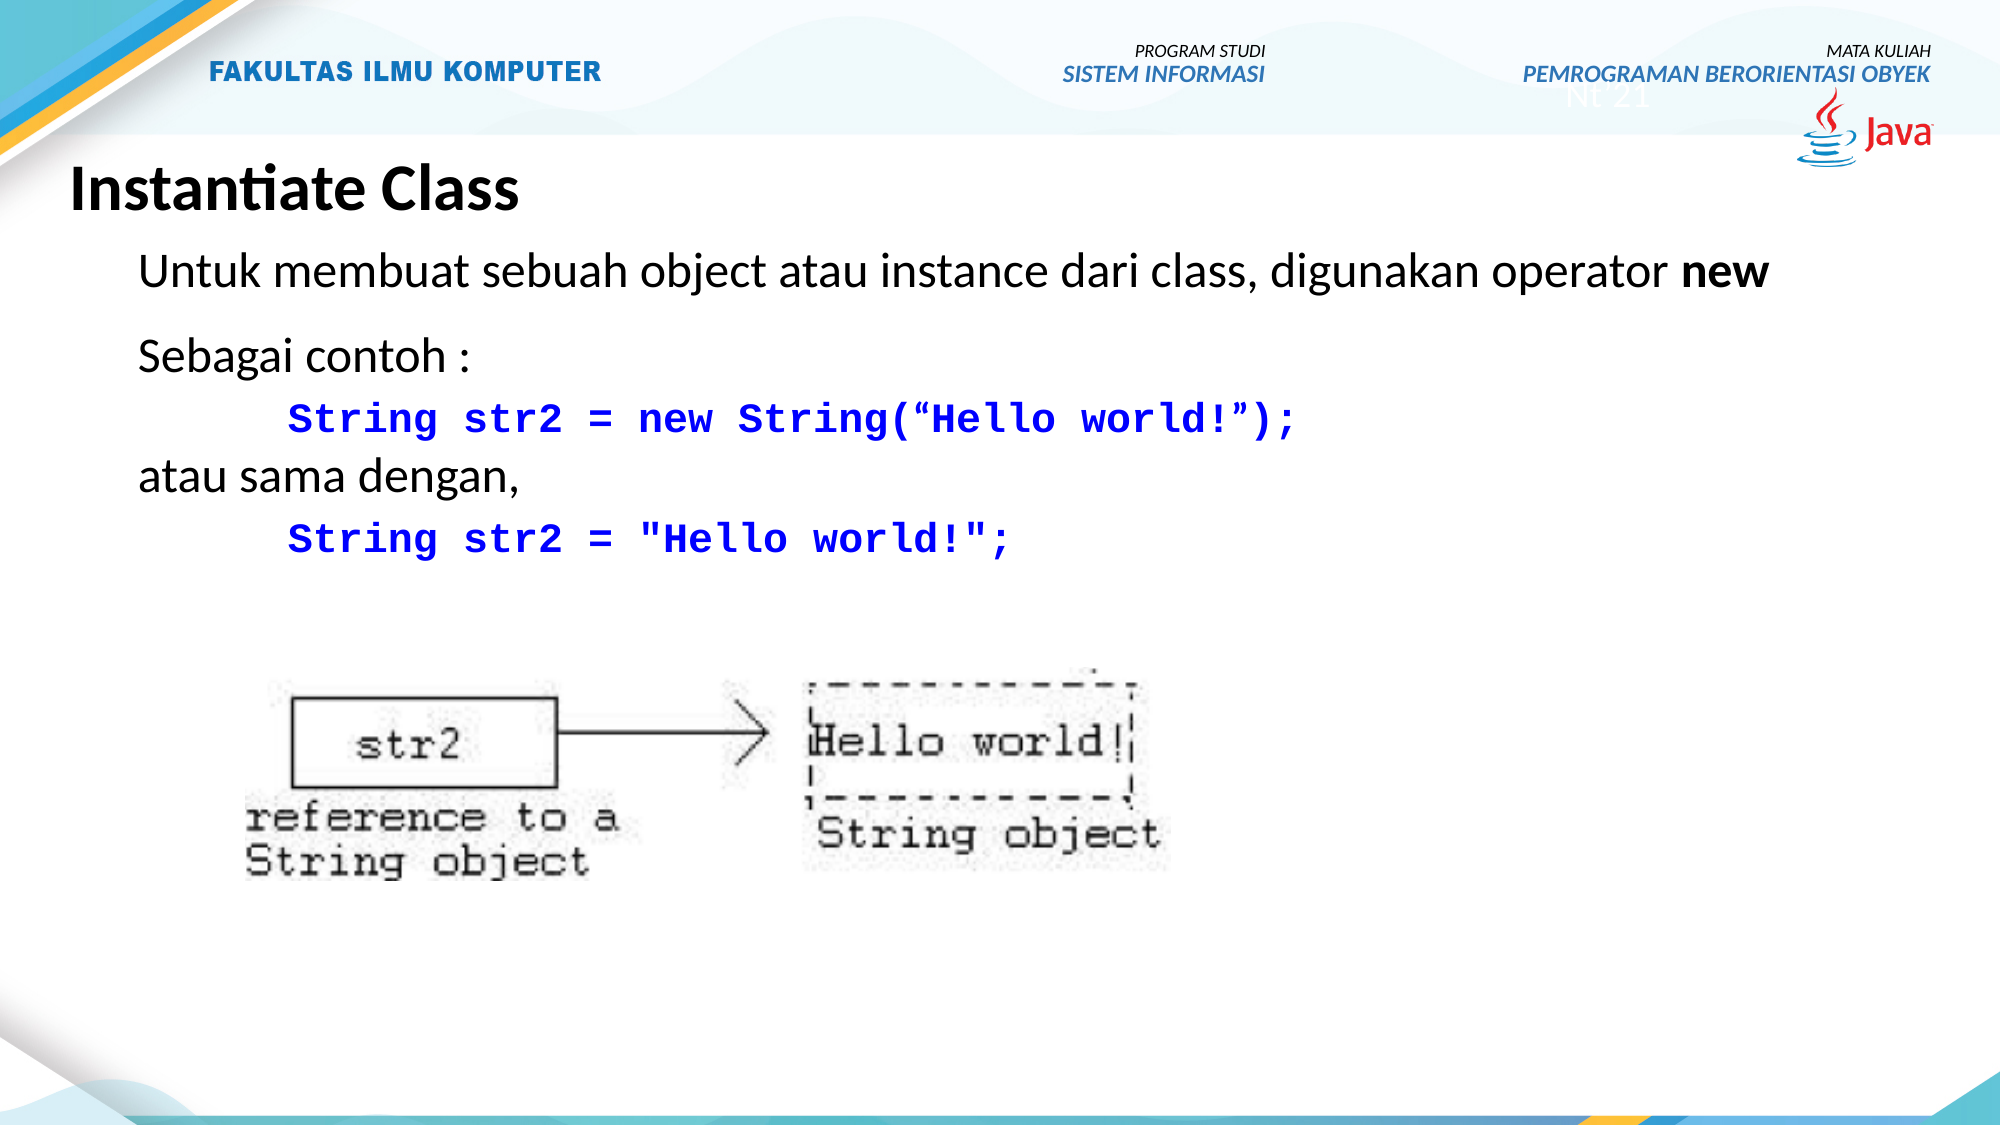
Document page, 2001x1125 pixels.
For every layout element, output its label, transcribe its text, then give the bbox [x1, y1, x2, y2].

text_box MATA KULIAH PEMROGRAMAN BERORIENTASI OBYEK [1487, 33, 1947, 118]
text_box Untuk membuat sebuah object atau instance dari class, digunakan operator new Sebagai contoh : String str2 = new String(“Hello world!”); atau sama dengan, String str2 = "Hello world!"; [123, 230, 1897, 571]
picture [0, 0, 2000, 1125]
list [245, 667, 1171, 881]
text_box Nt’21 [1550, 62, 1711, 123]
text_box Instantiate Class [55, 136, 685, 232]
text_box PROGRAM STUDI SISTEM INFORMASI [904, 33, 1281, 118]
